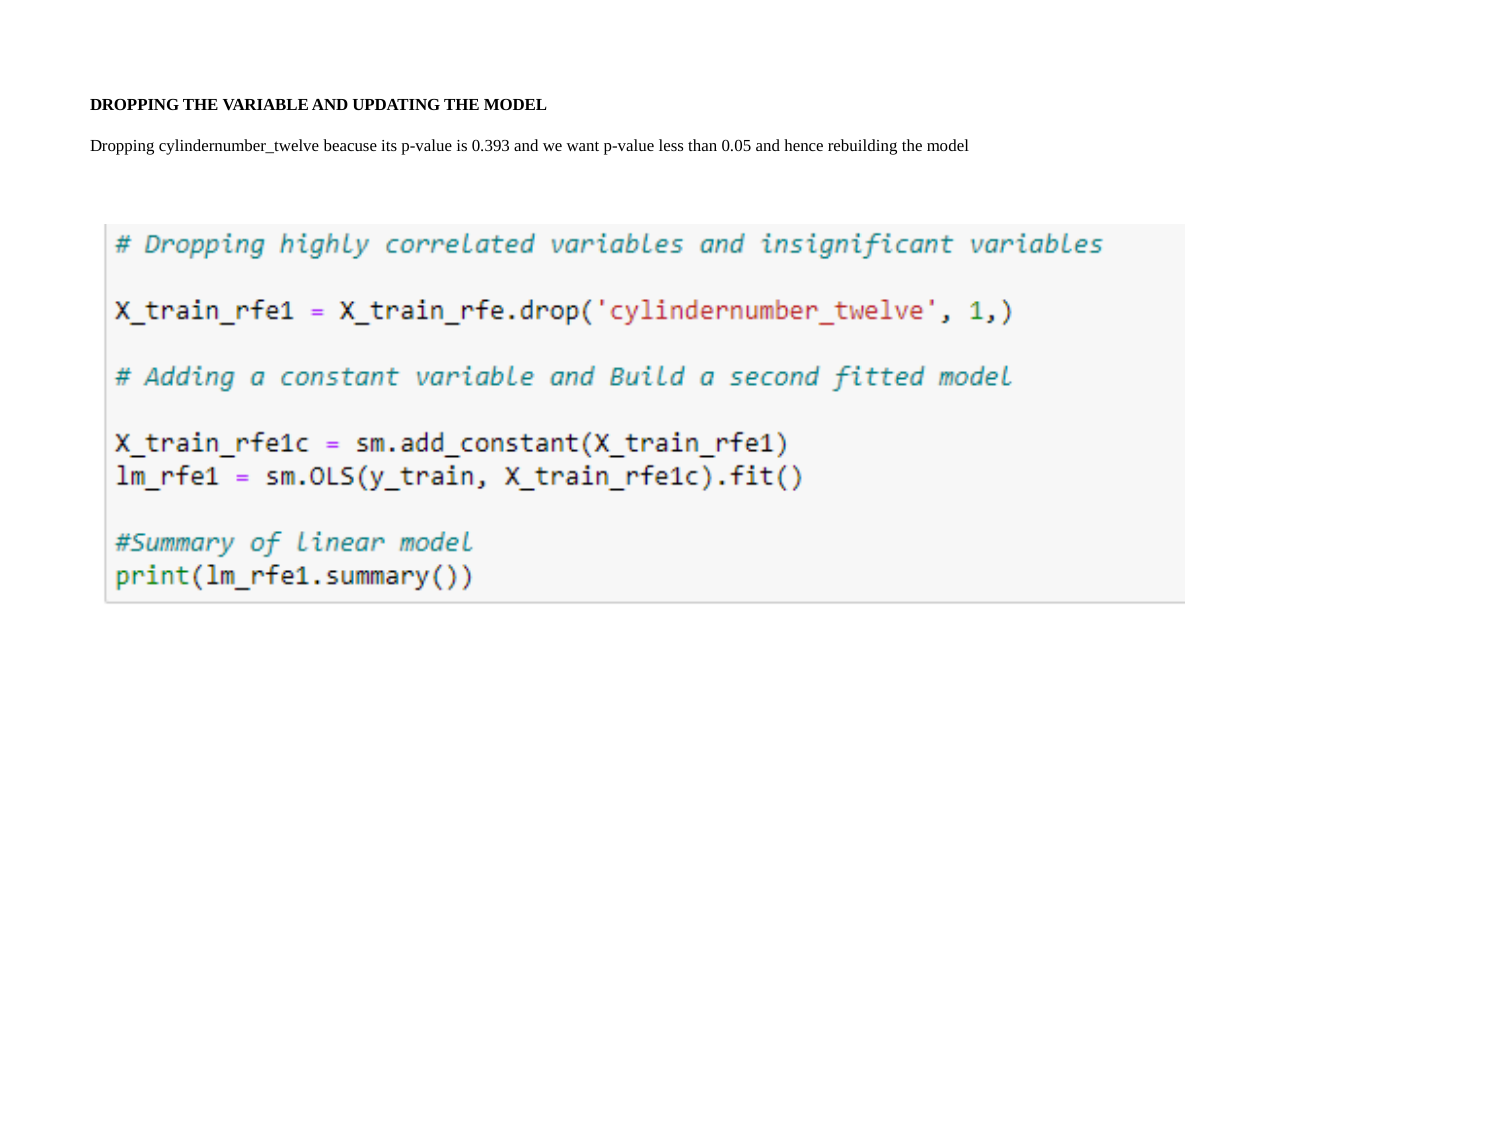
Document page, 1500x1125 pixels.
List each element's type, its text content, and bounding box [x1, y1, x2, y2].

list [99, 224, 1185, 609]
title DROPPING THE VARIABLE AND UPDATING THE MODEL Dropping cylindernumber_twelve beacuse its p-value is 0.393 and we want p-value less than 0.05 and hence rebuilding the model [75, 45, 1425, 213]
